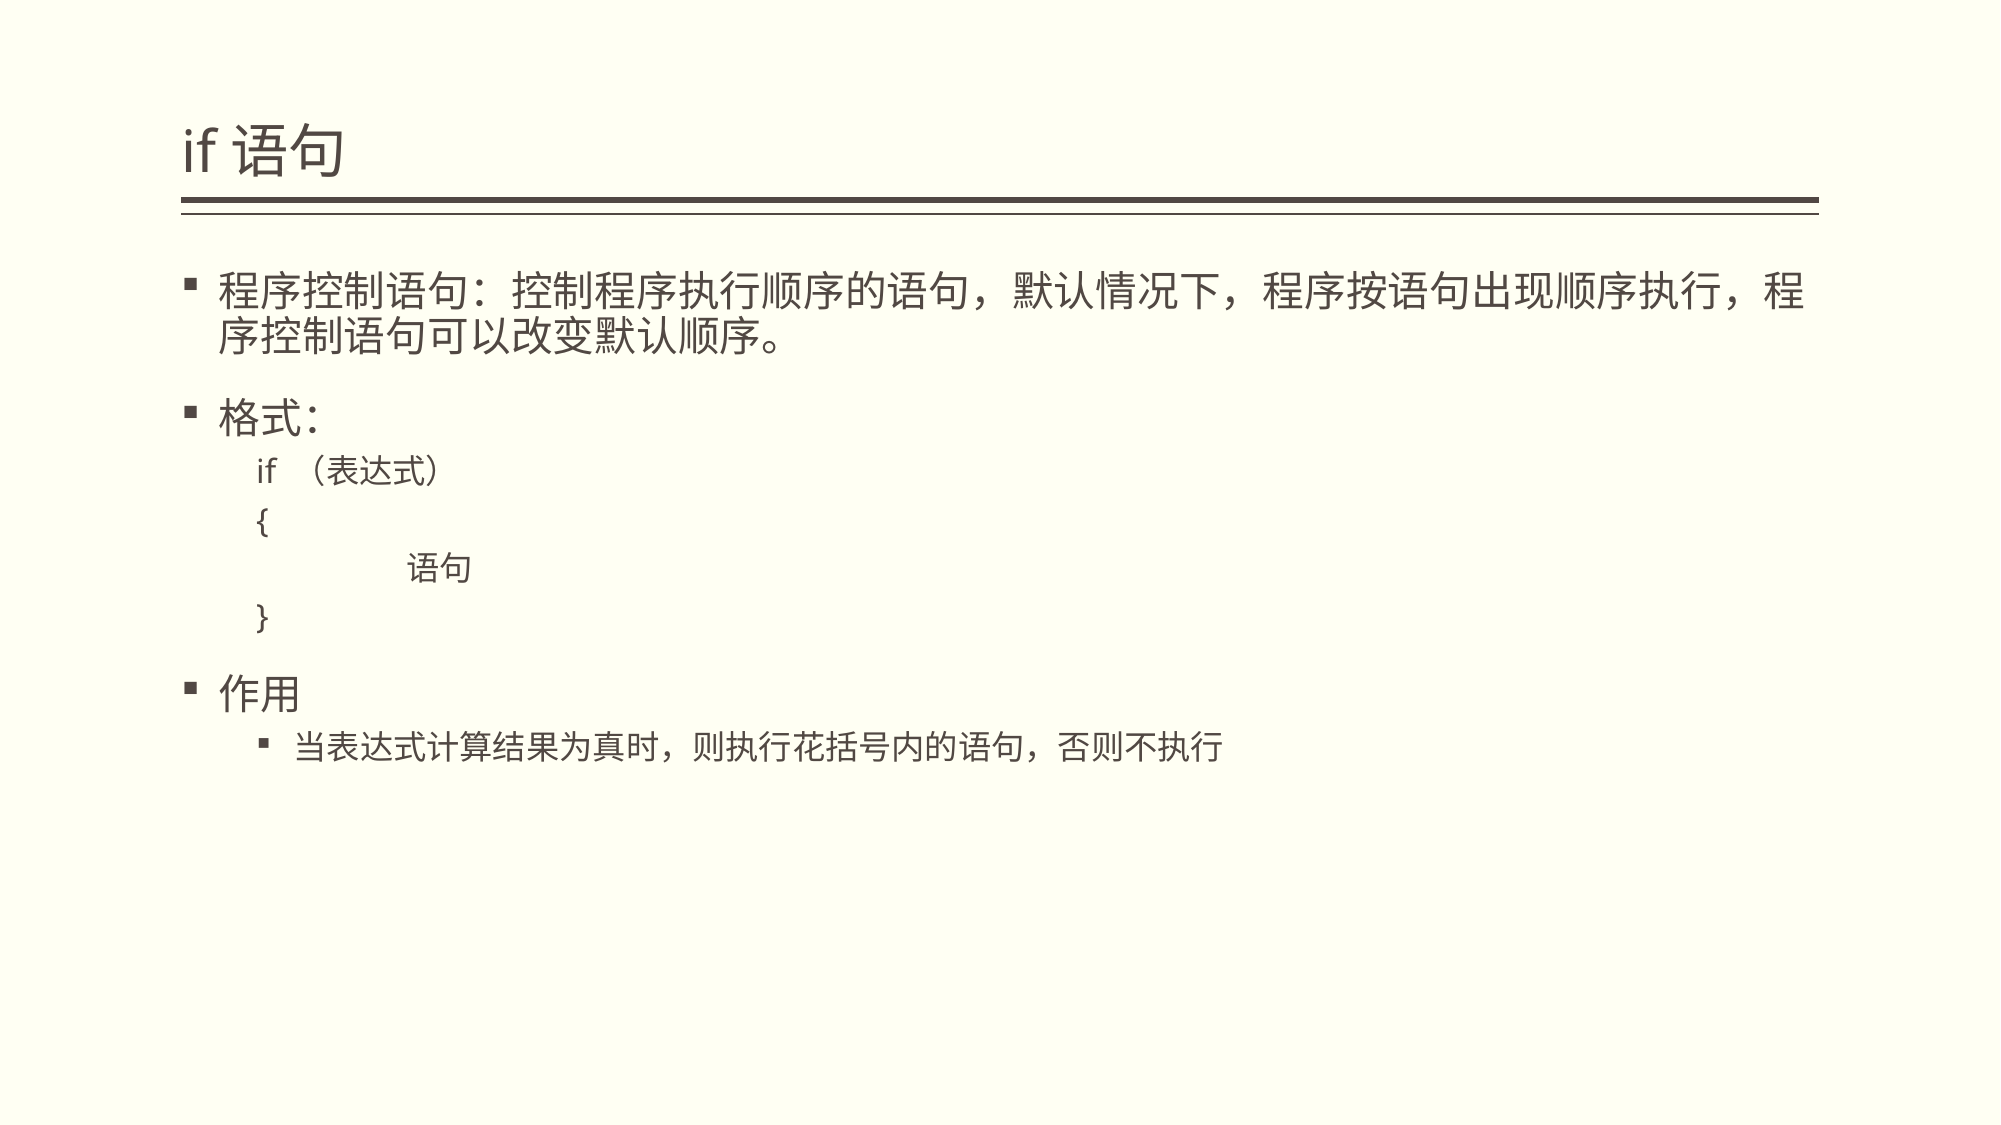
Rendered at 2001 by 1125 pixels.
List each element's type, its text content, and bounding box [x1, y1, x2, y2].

list 程序控制语句：控制程序执行顺序的语句，默认情况下，程序按语句出现顺序执行，程序控制语句可以改变默认顺序。 格式： if （表达式） { 语句 } 作用 当表达式计算结果为真时，则执行花括号内的语句，否则不执行 [181, 262, 1819, 1013]
title if语句 [181, 12, 1819, 193]
